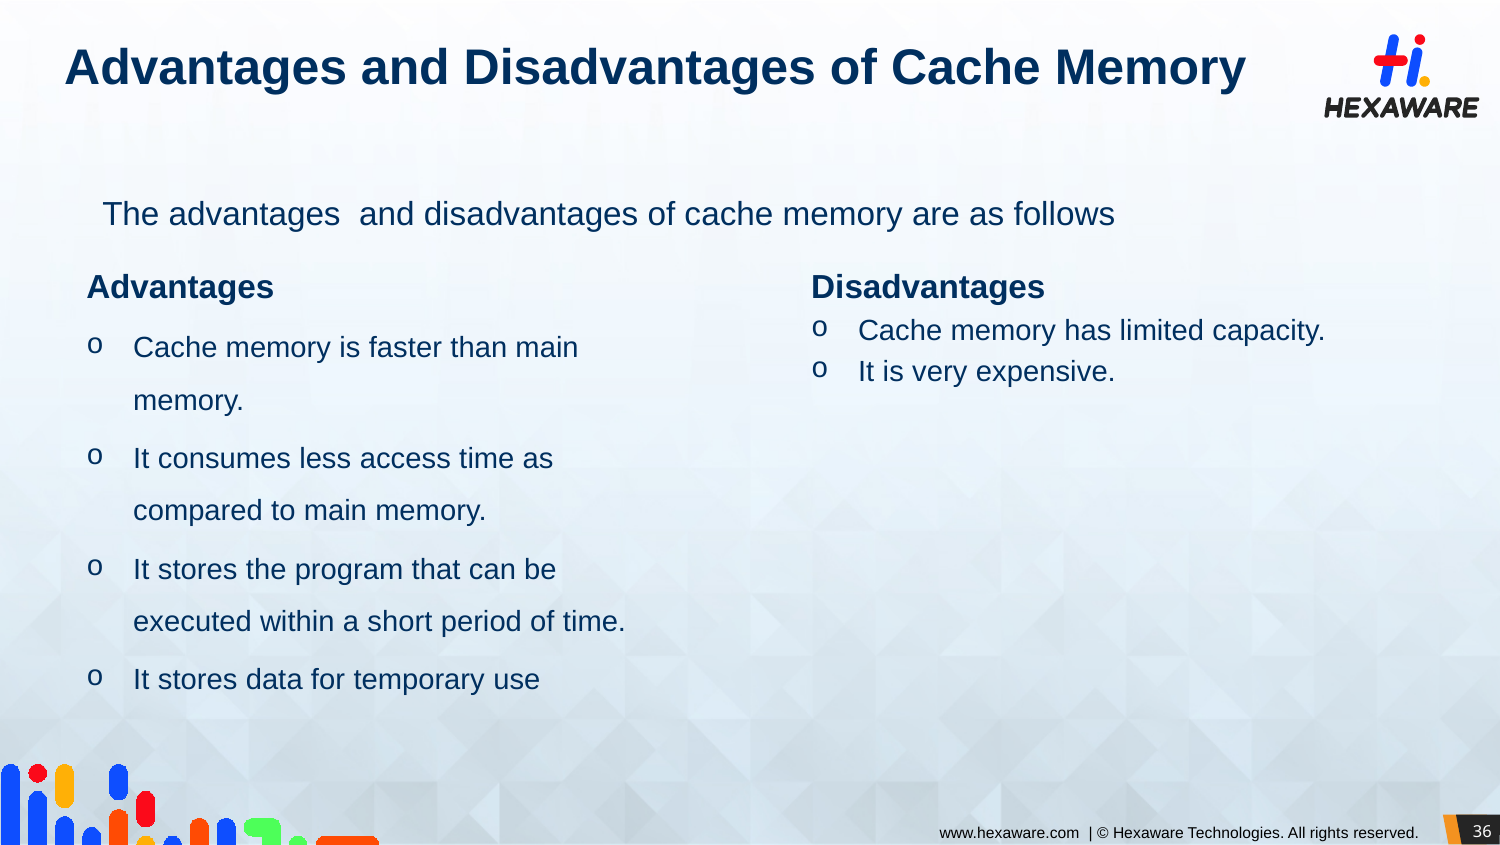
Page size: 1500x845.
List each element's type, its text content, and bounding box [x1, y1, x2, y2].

title Advantages and Disadvantages of Cache Memory [52, 26, 1325, 102]
list Disadvantages Cache memory has limited capacity. It is very expensive. [800, 259, 1400, 735]
text_box The advantages and disadvantages of cache memory are as follows [87, 184, 1275, 240]
list Advantages Cache memory is faster than main memory. It consumes less access time as compared to main memory. It stores the program that can be executed within a short period of time. It stores data for temporary use [75, 259, 675, 735]
picture [0, 0, 1500, 845]
